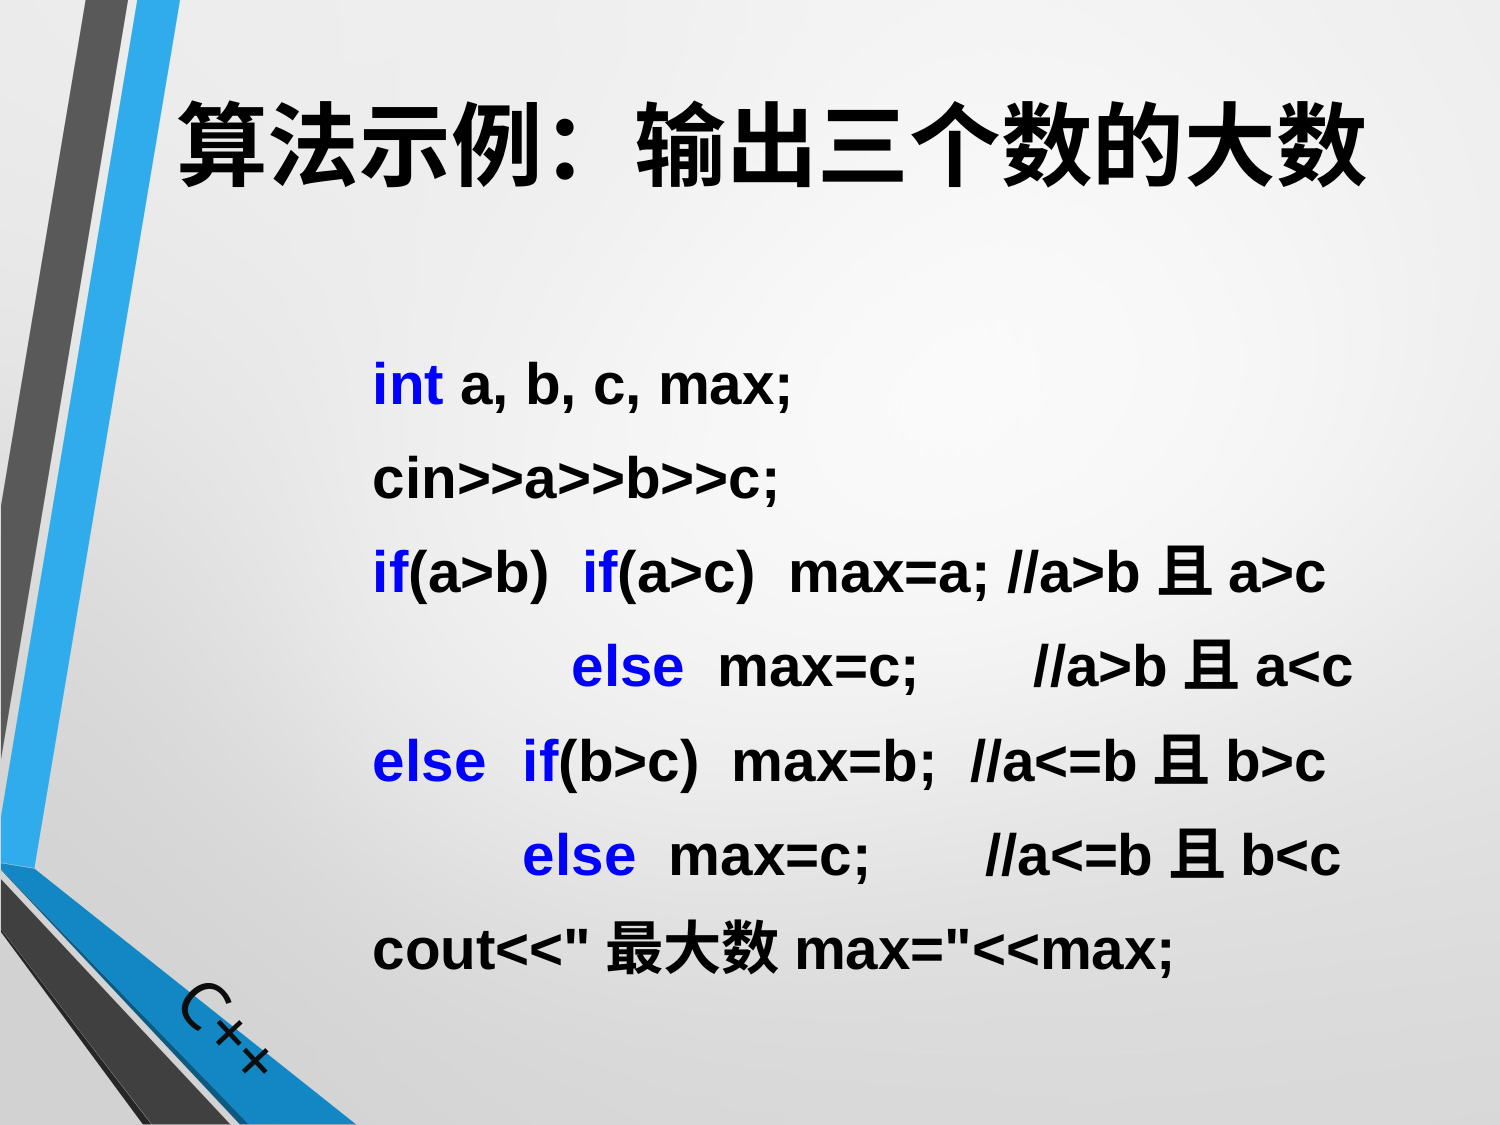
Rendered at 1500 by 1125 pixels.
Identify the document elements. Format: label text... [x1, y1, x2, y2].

picture [0, 0, 358, 1125]
title 算法示例：输出三个数的大数 [161, 43, 1425, 242]
list int a, b, c, max; cin>>a>>b>>c; if(a>b) if(a>c) max=a; //a>b且a>c else max=c; //a>b且a<c else if(b>c) max=b; //a<=b且b>c else max=c; //a<=b且b<c cout<<"最大数max="<<max; [161, 275, 1425, 1053]
